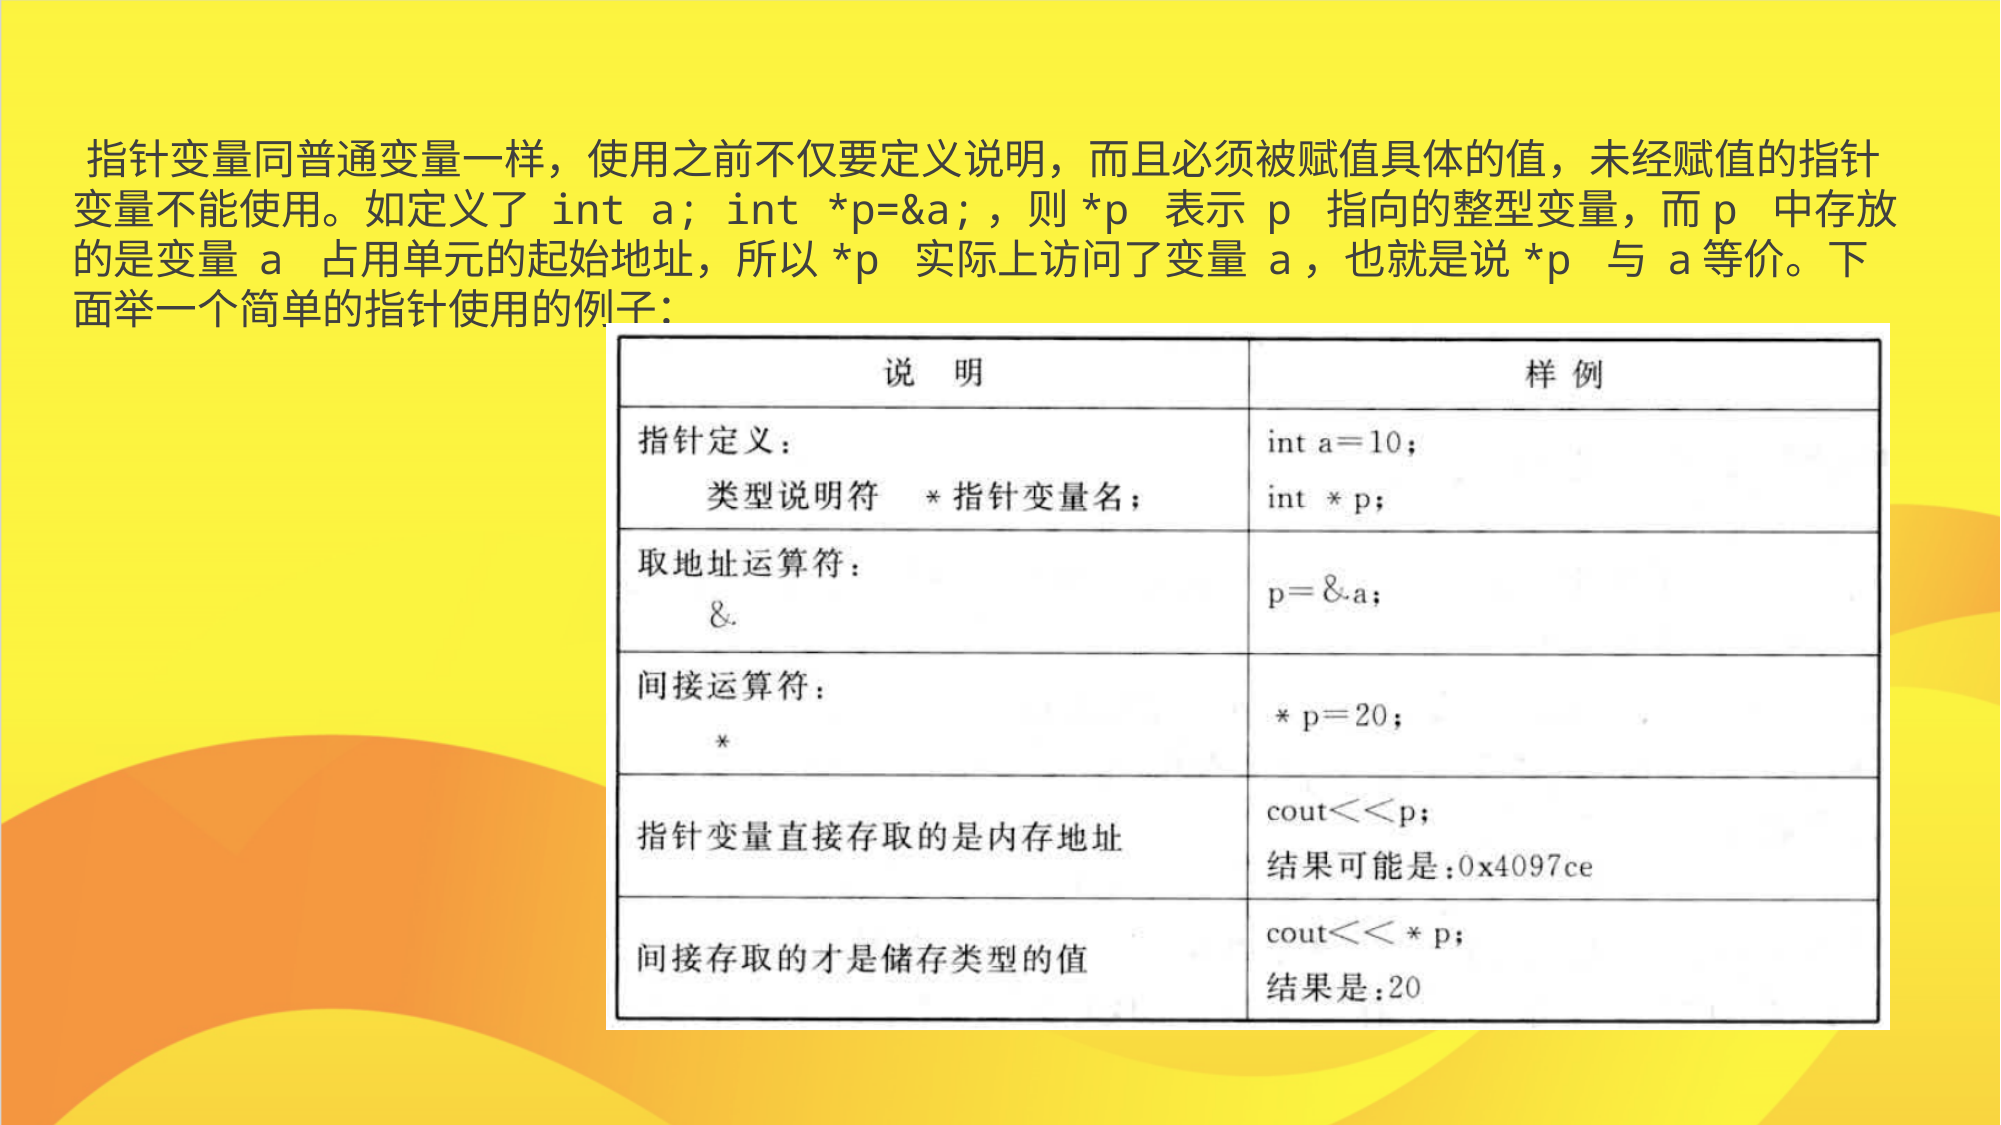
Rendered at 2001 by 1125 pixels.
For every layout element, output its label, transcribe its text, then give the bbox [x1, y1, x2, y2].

picture [606, 323, 1890, 1030]
text_box 指针变量同普通变量一样，使用之前不仅要定义说明，而且必须被赋值具体的值，未经赋值的指针变量不能使用。如定义了 int a; int *p=&a;，则*p 表示 p 指向的整型变量，而p 中存放的是变量 a 占用单元的起始地址，所以*p 实际上访问了变量 a，也就是说*p 与 a等价。下面举一个简单的指针使用的例子： [52, 122, 1930, 421]
